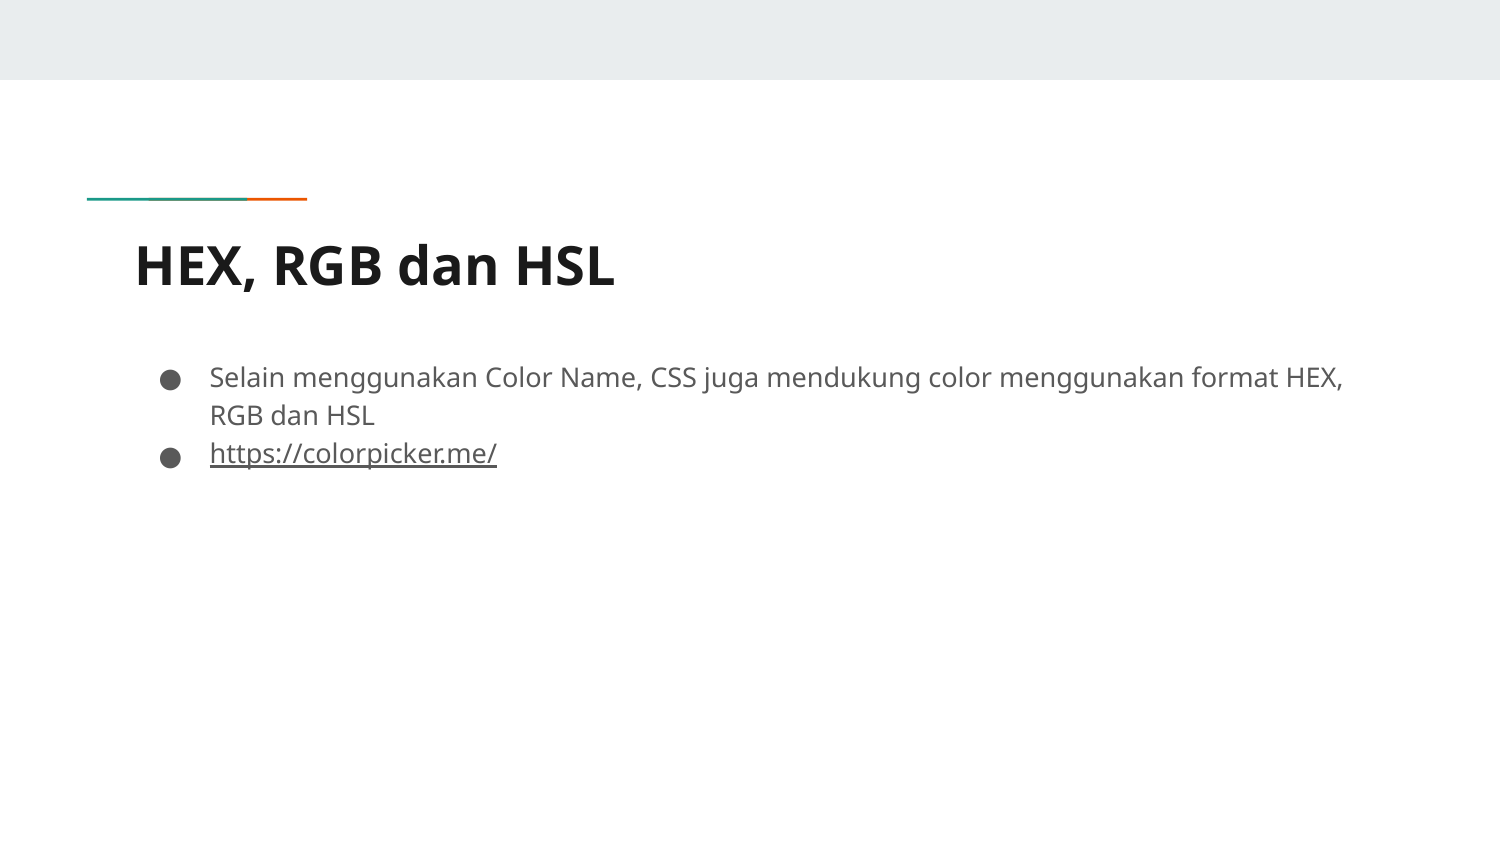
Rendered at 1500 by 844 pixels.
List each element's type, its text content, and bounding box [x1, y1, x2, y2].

list Selain menggunakan Color Name, CSS juga mendukung color menggunakan format HEX, RGB dan HSL https://colorpicker.me/ [119, 341, 1381, 712]
title HEX, RGB dan HSL [119, 216, 1381, 305]
